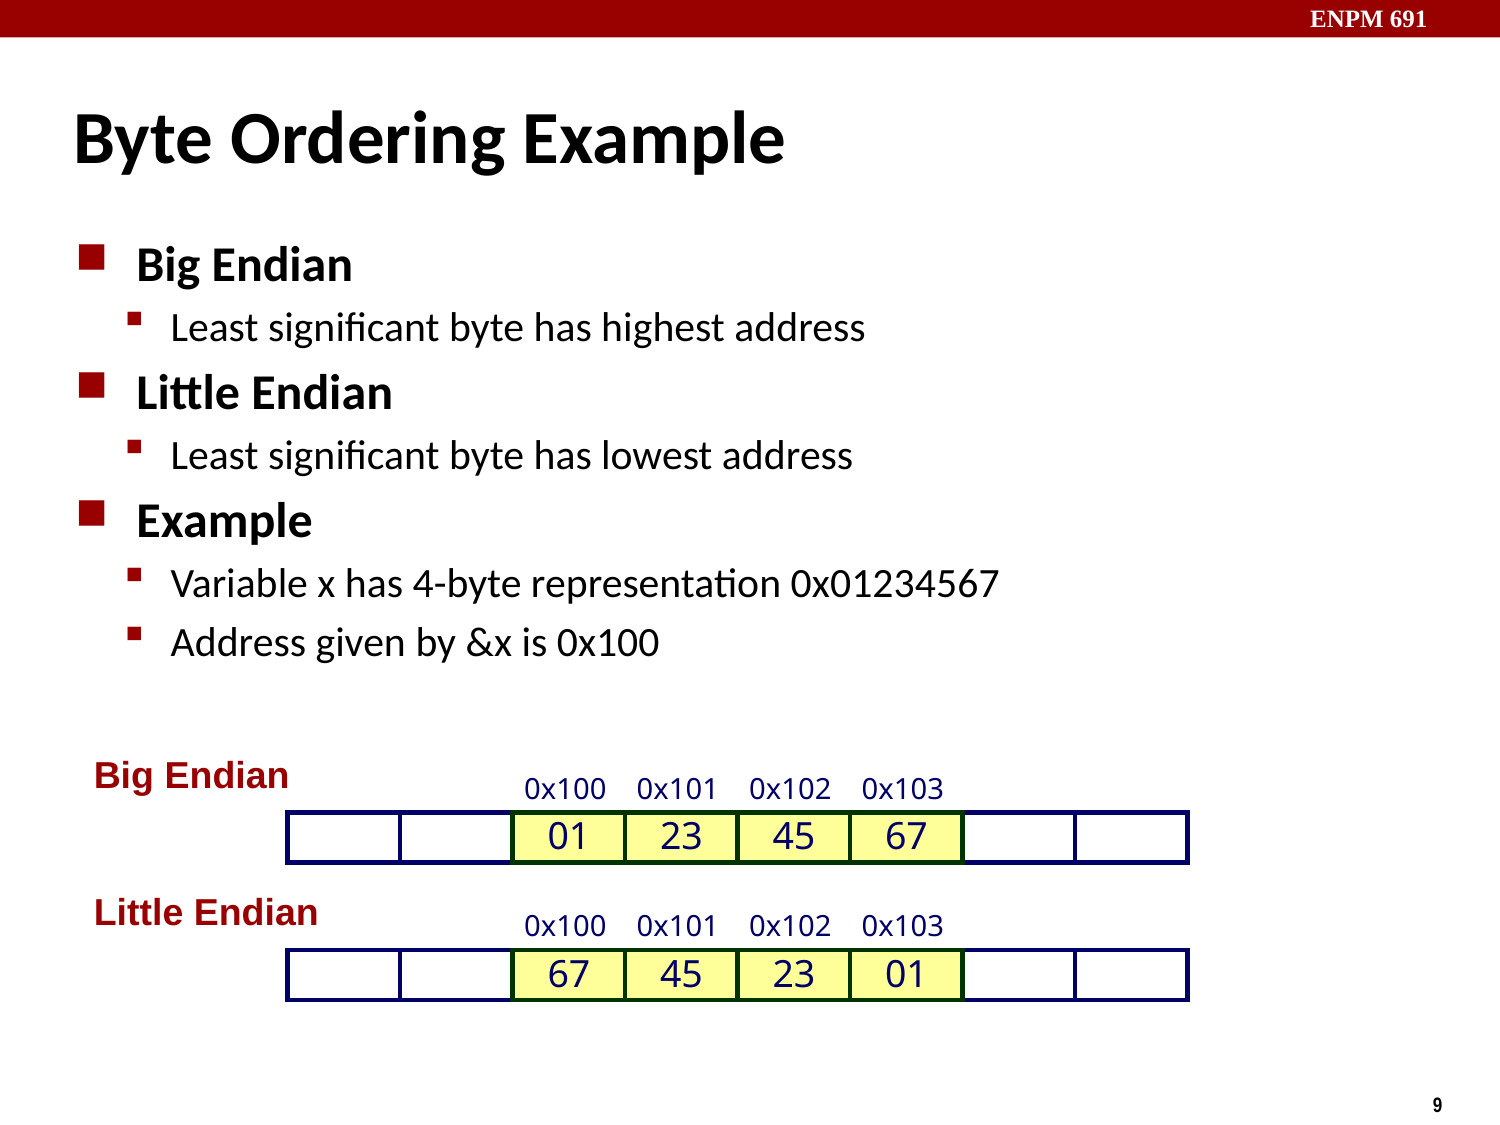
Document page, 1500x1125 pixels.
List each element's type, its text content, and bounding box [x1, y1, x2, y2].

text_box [287, 762, 1188, 867]
text_box Big Endian [87, 750, 382, 805]
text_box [287, 899, 1188, 1005]
list Big Endian Least significant byte has highest address Little Endian Least significant byte has lowest address Example Variable x has 4-byte representation 0x01234567 Address given by &x is 0x100 [64, 223, 1361, 1040]
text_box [512, 945, 963, 1005]
text_box Little Endian [87, 887, 382, 942]
title Byte Ordering Example [58, 71, 1305, 197]
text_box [512, 808, 963, 867]
